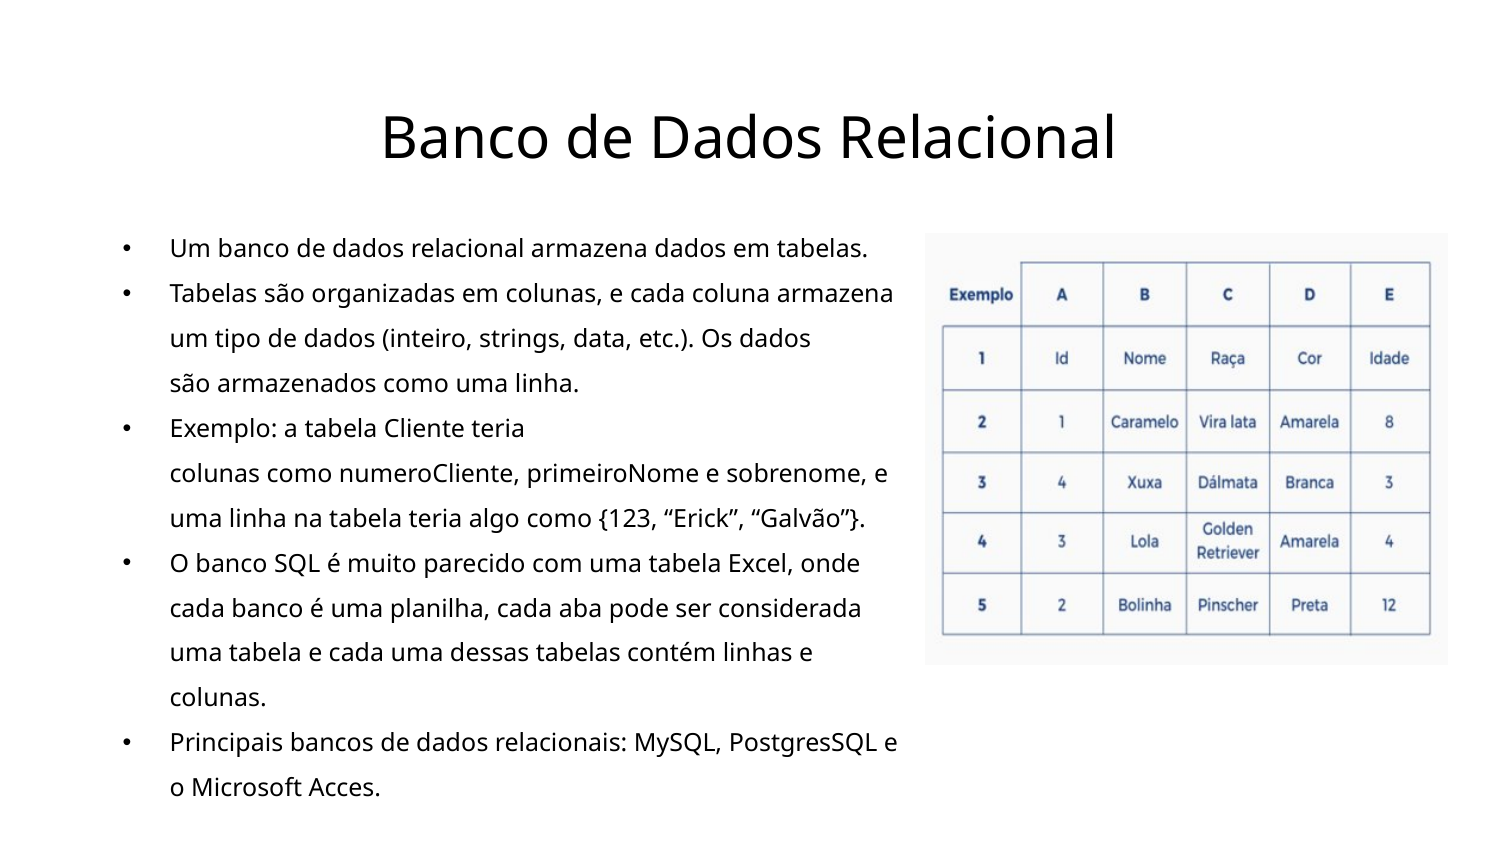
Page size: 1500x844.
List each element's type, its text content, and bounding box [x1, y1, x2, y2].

text_box Banco de Dados Relacional [115, 92, 1383, 179]
picture [924, 233, 1448, 665]
text_box Um banco de dados relacional armazena dados em tabelas. ​ Tabelas são organizadas em colunas, e cada coluna armazena um tipo de dados (inteiro, strings, data, etc.). Os dados são armazenados como uma linha. ​ Exemplo: a tabela Cliente teria colunas como numeroCliente, primeiroNome e sobrenome, e uma linha na tabela teria algo como {123, “Erick”, “Galvão”}.​ O banco SQL é muito parecido com uma tabela Excel, onde cada banco é uma planilha, cada aba pode ser considerada uma tabela e cada uma dessas tabelas contém linhas e colunas. ​ Principais bancos de dados relacionais: MySQL, PostgresSQL e o Microsoft Acces. [107, 210, 925, 809]
